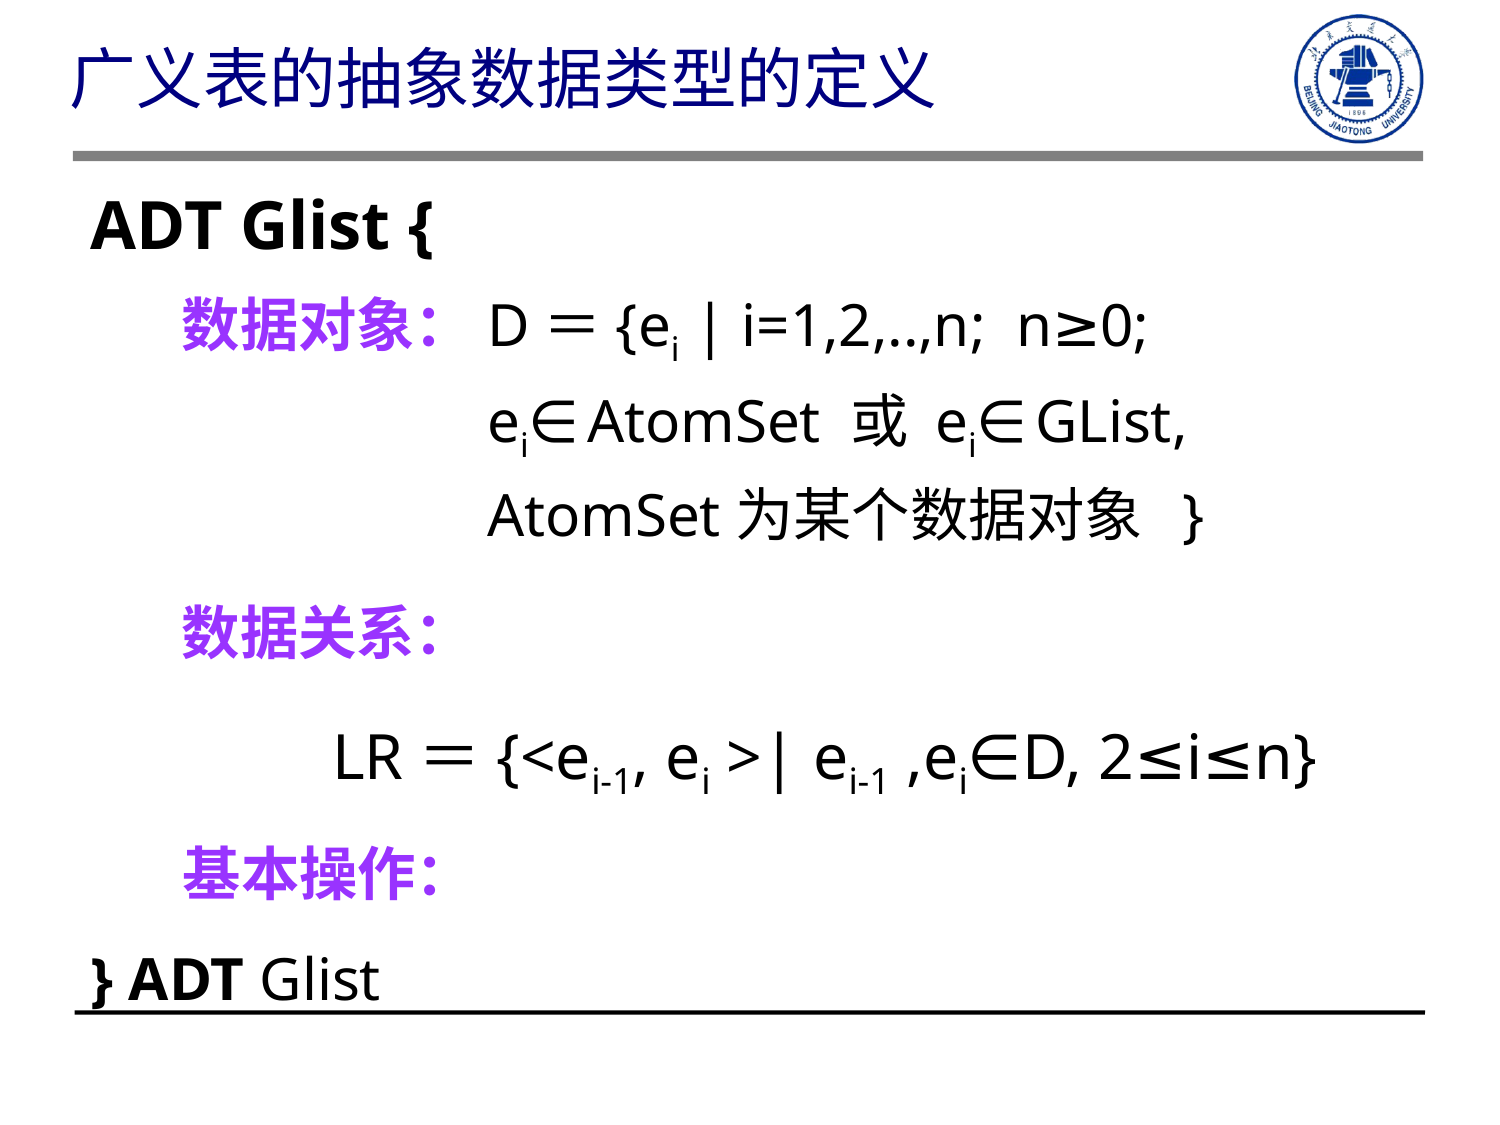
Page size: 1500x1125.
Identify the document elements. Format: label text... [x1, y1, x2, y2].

text_box ADT Glist { 数据对象：D＝{ei | i=1,2,..,n; n≥0; ei∈AtomSet 或 ei∈GList, AtomSet为某个数据对象 } 数据关系： LR＝{<ei-1, ei >| ei-1 ,ei∈D, 2≤i≤n} 基本操作： } ADT Glist [76, 159, 1333, 1020]
picture [1294, 14, 1424, 144]
text_box 广义表的抽象数据类型的定义 [54, 30, 1297, 120]
